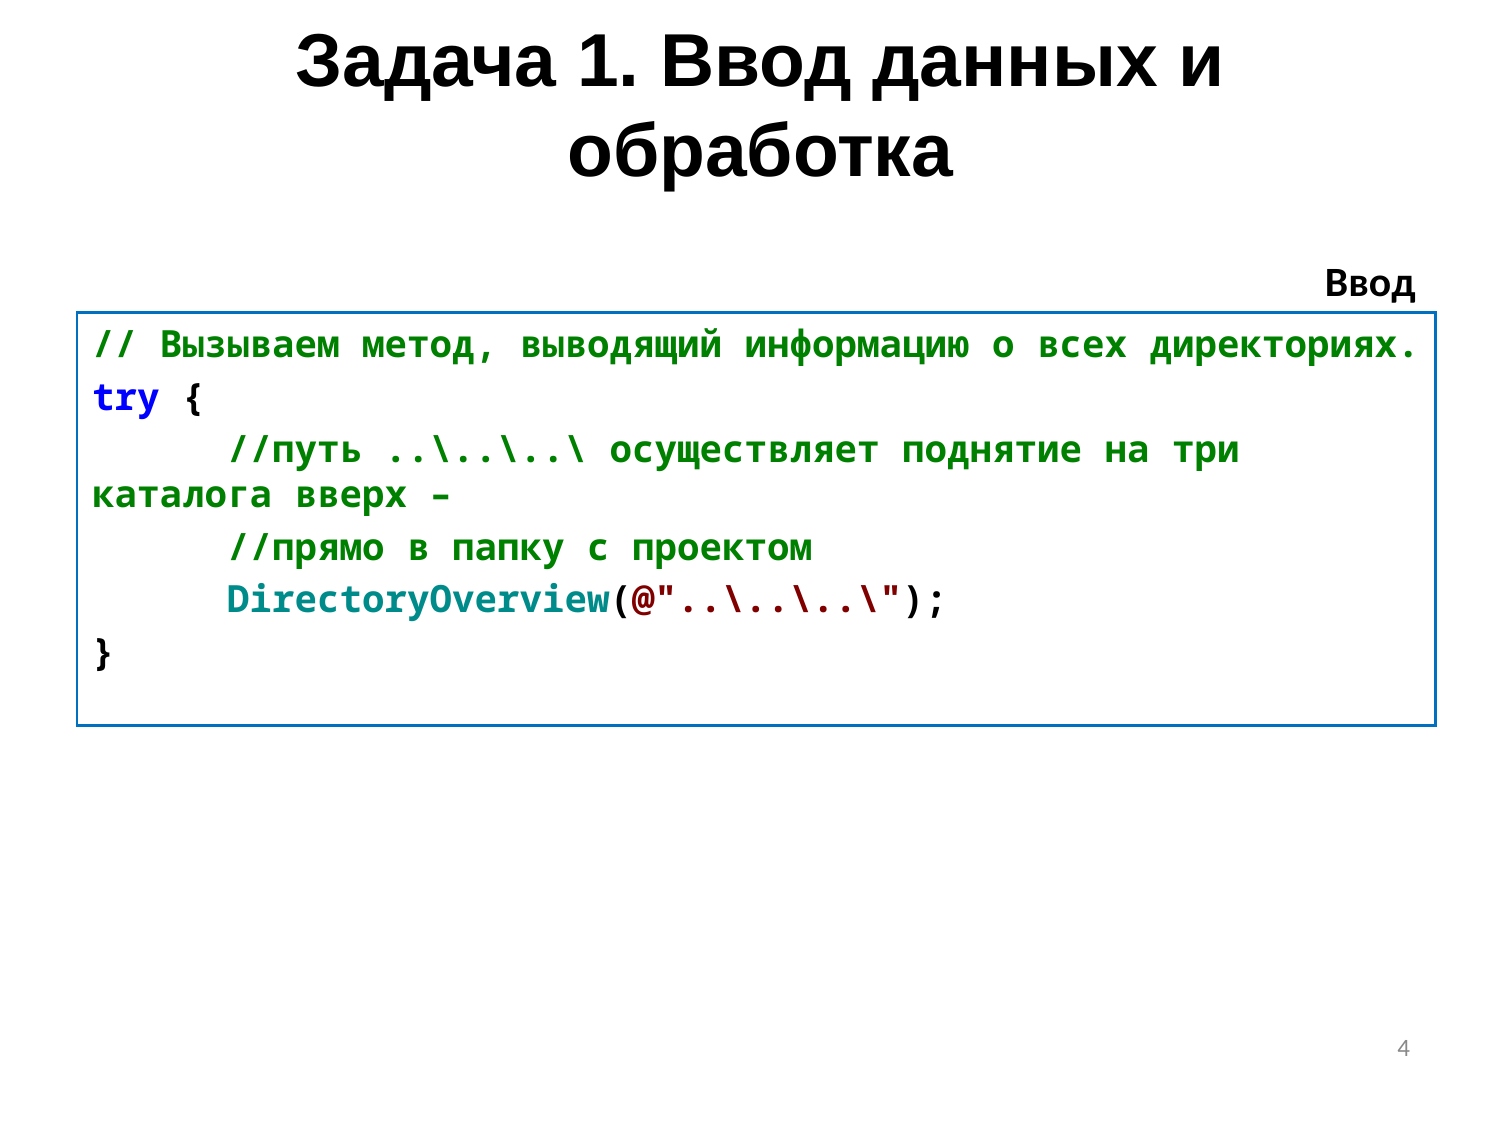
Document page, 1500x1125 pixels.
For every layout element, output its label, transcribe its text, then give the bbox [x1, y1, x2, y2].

slide_number 4 [1074, 1024, 1426, 1103]
title Задача 1. Ввод данных и обработка [85, 42, 1436, 160]
text_box Ввод [1310, 247, 1431, 312]
list // Вызываем метод, выводящий информацию о всех директориях. try { //путь ..\..\..\ осуществляет поднятие на три каталога вверх – //прямо в папку с проектом DirectoryOverview(@"..\..\..\"); } [77, 312, 1436, 726]
